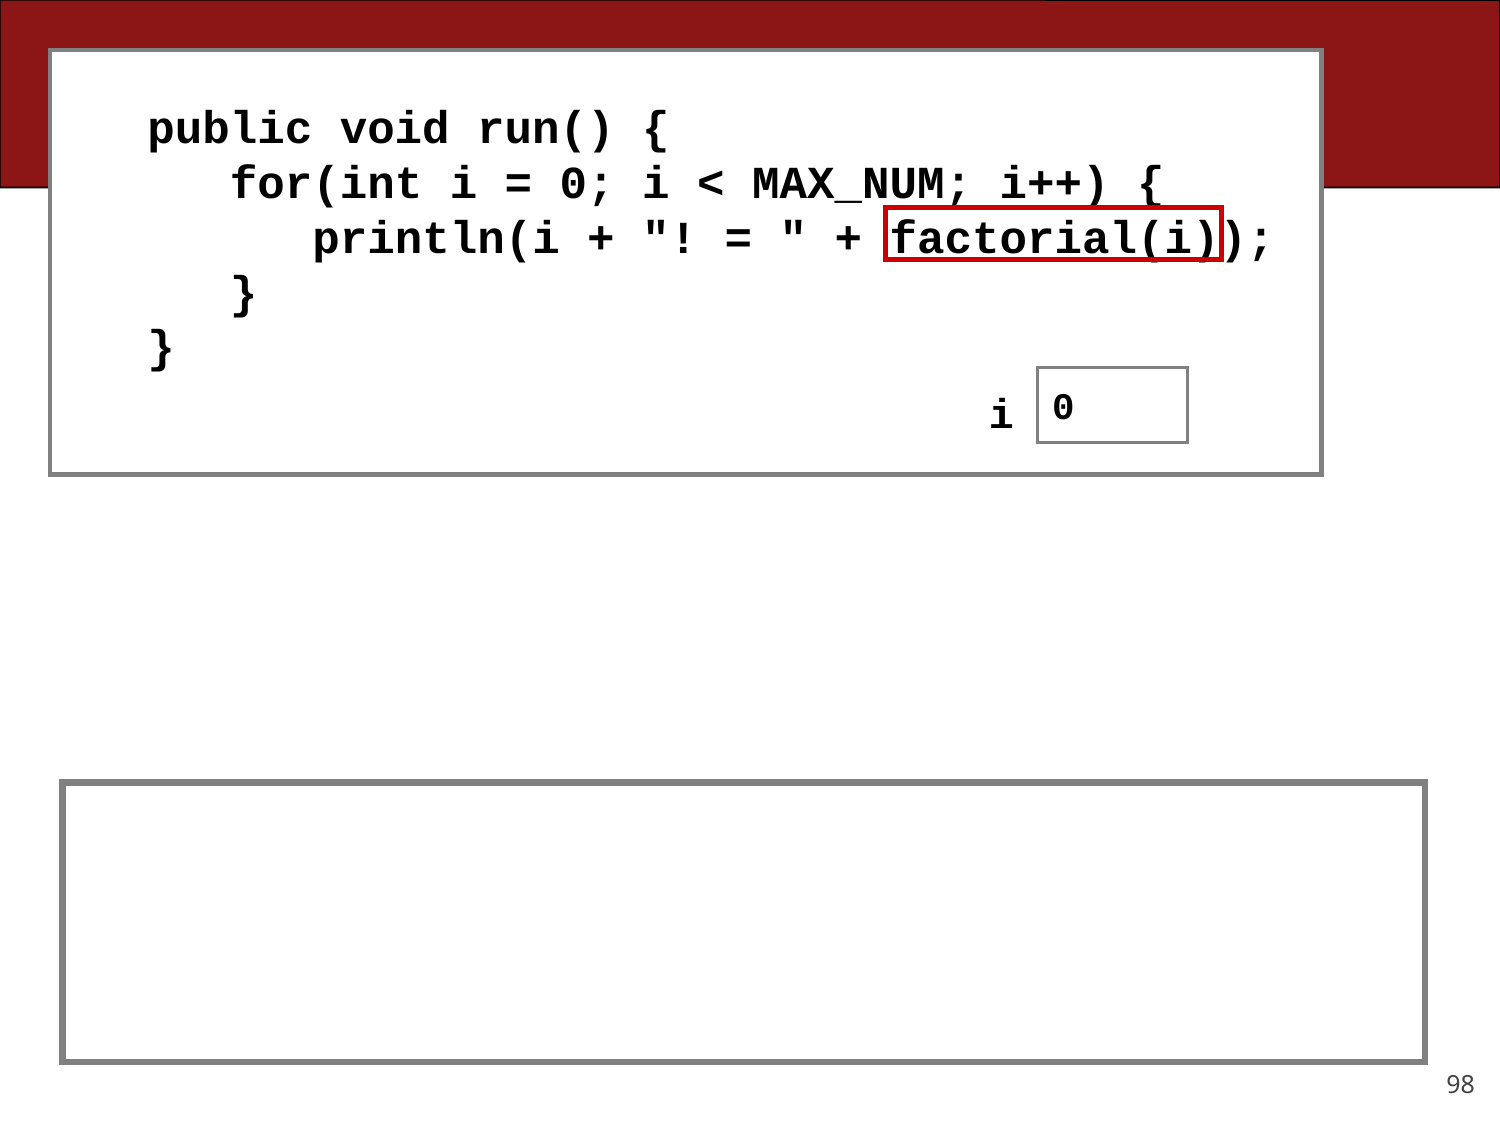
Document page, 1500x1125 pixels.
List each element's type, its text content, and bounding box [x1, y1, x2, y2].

text_box 0 [1037, 367, 1188, 443]
text_box public void run() { for(int i = 0; i < MAX_NUM; i++) { println(i + "! = " + factorial(i)); } } [49, 49, 1322, 475]
text_box [885, 207, 1222, 260]
text_box [62, 782, 1425, 1063]
text_box i [974, 379, 1050, 445]
